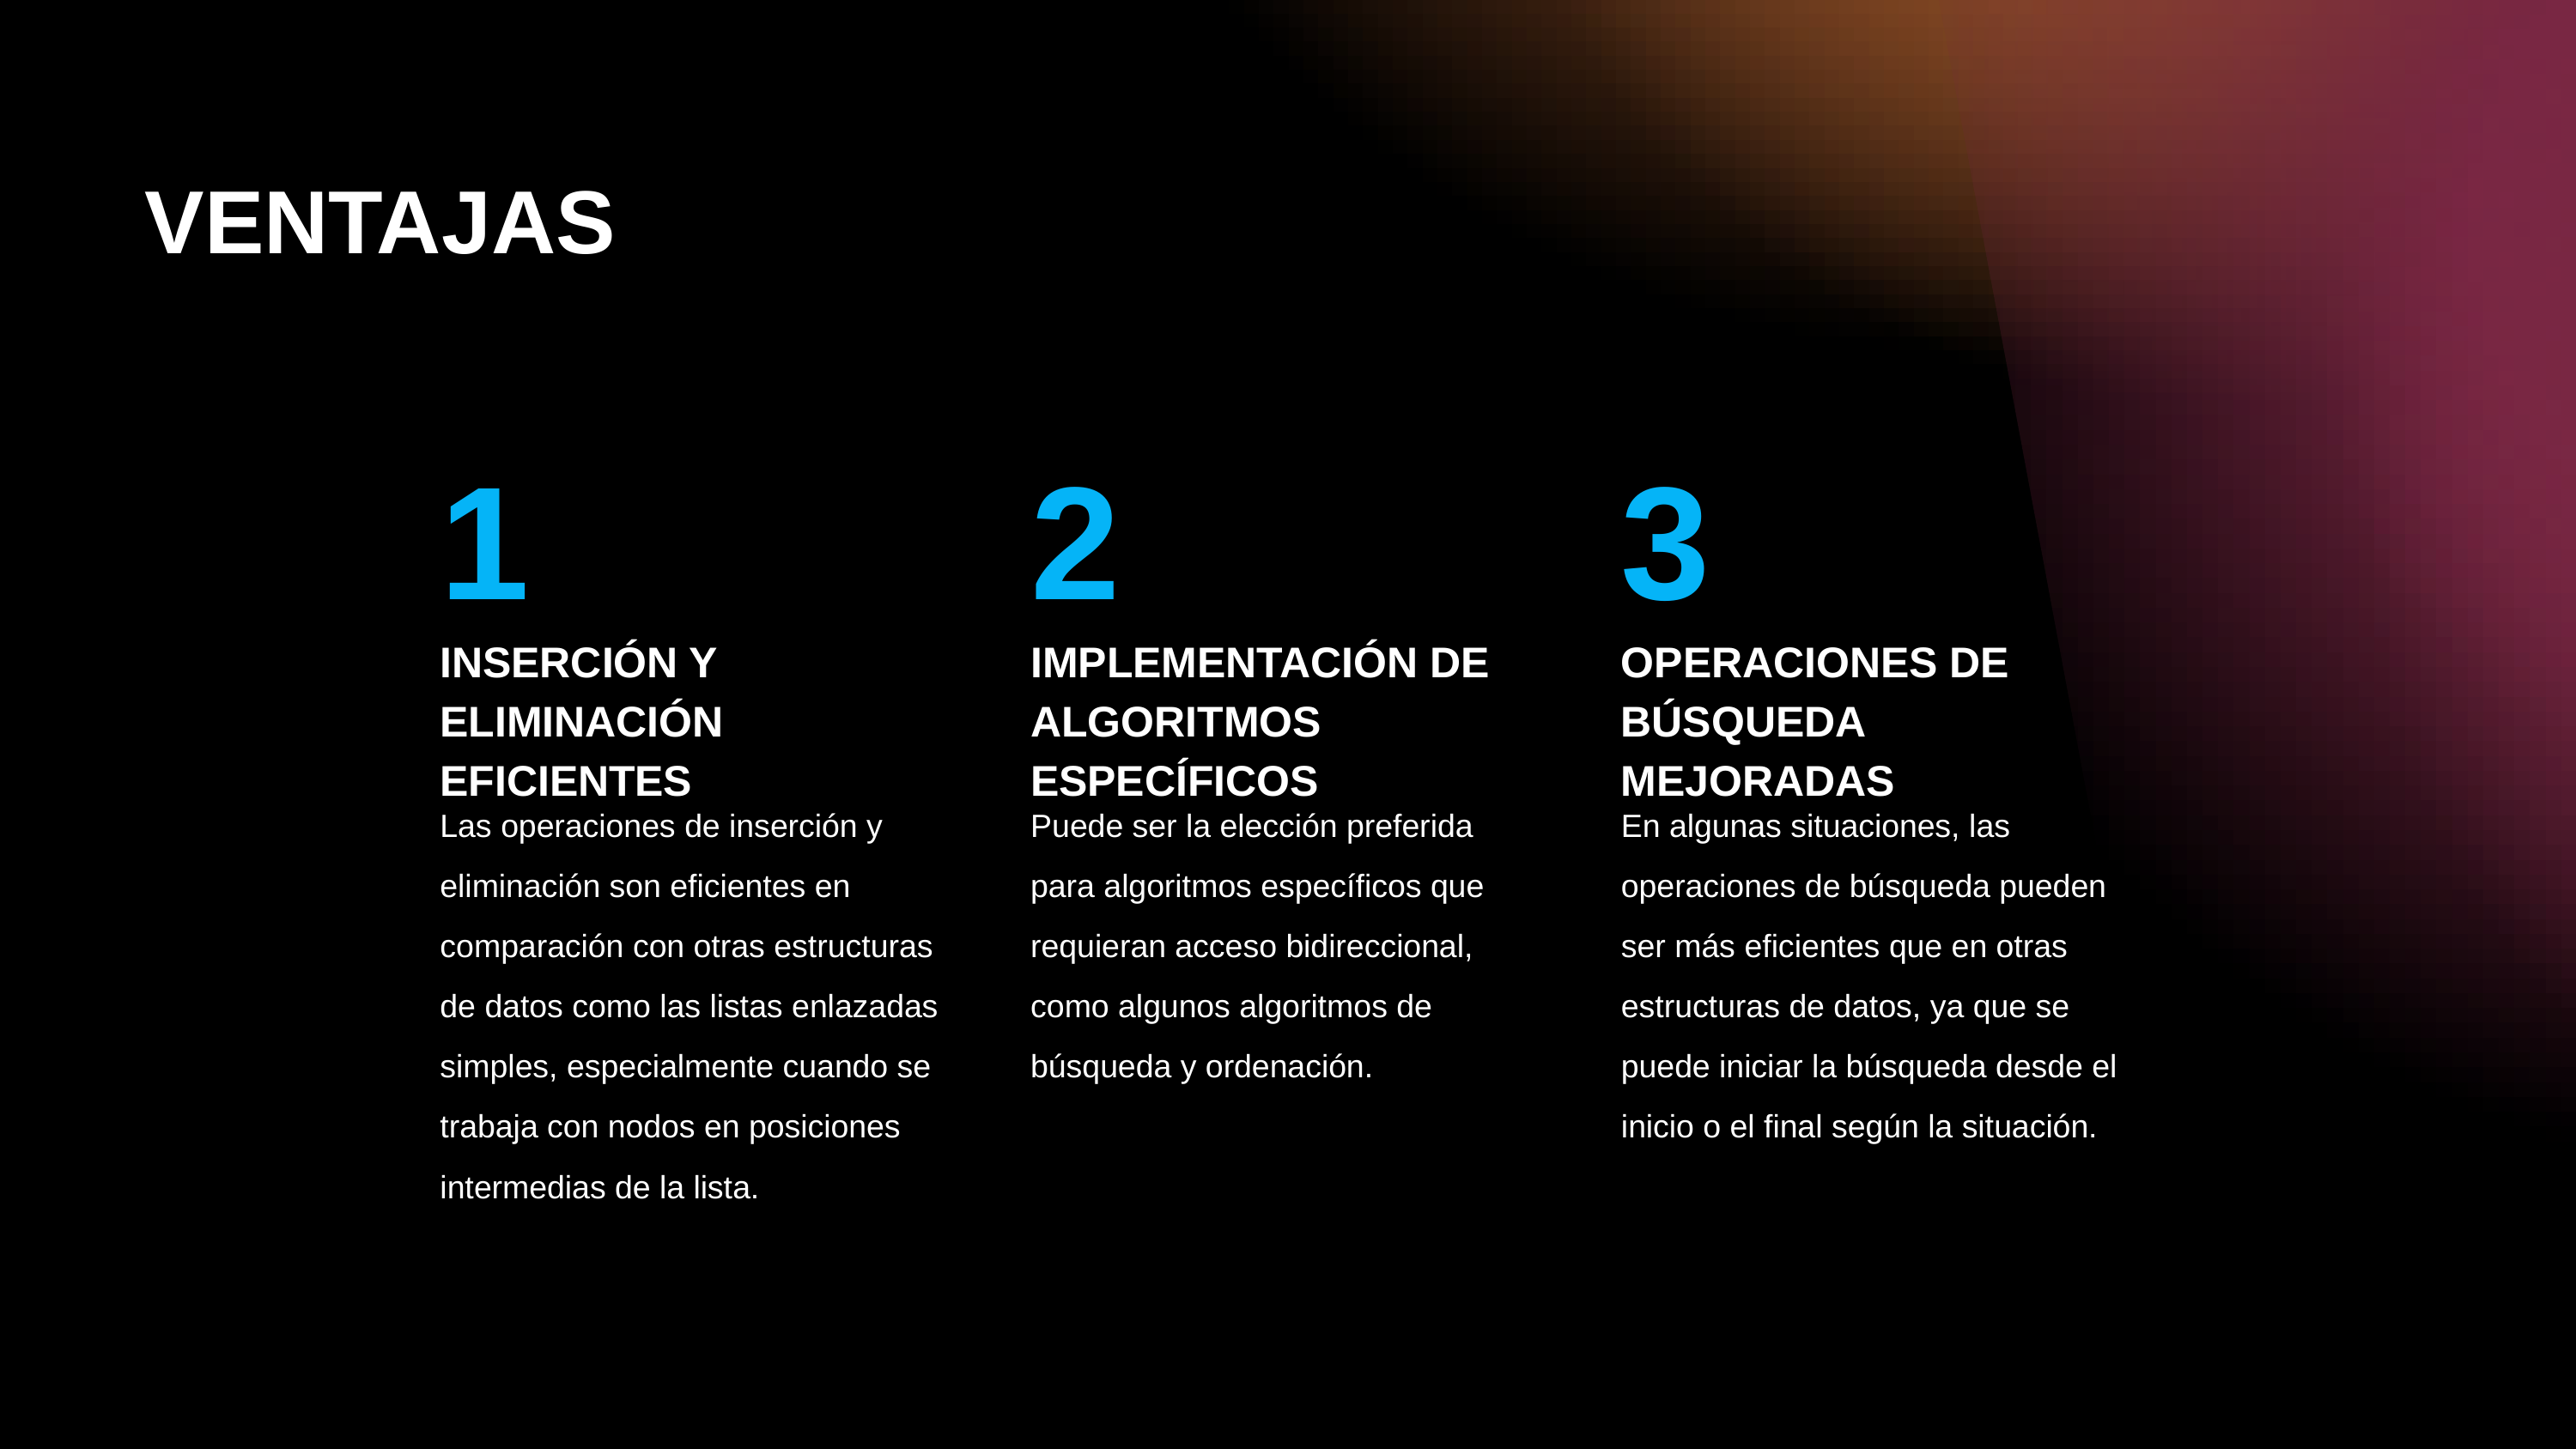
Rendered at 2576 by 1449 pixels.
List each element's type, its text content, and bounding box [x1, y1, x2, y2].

text_box [1938, 0, 2576, 1246]
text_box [1620, 407, 2136, 1127]
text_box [1030, 407, 1546, 1077]
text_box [440, 407, 956, 1226]
text_box VENTAJAS [144, 147, 1094, 272]
text_box [1021, 0, 2011, 391]
